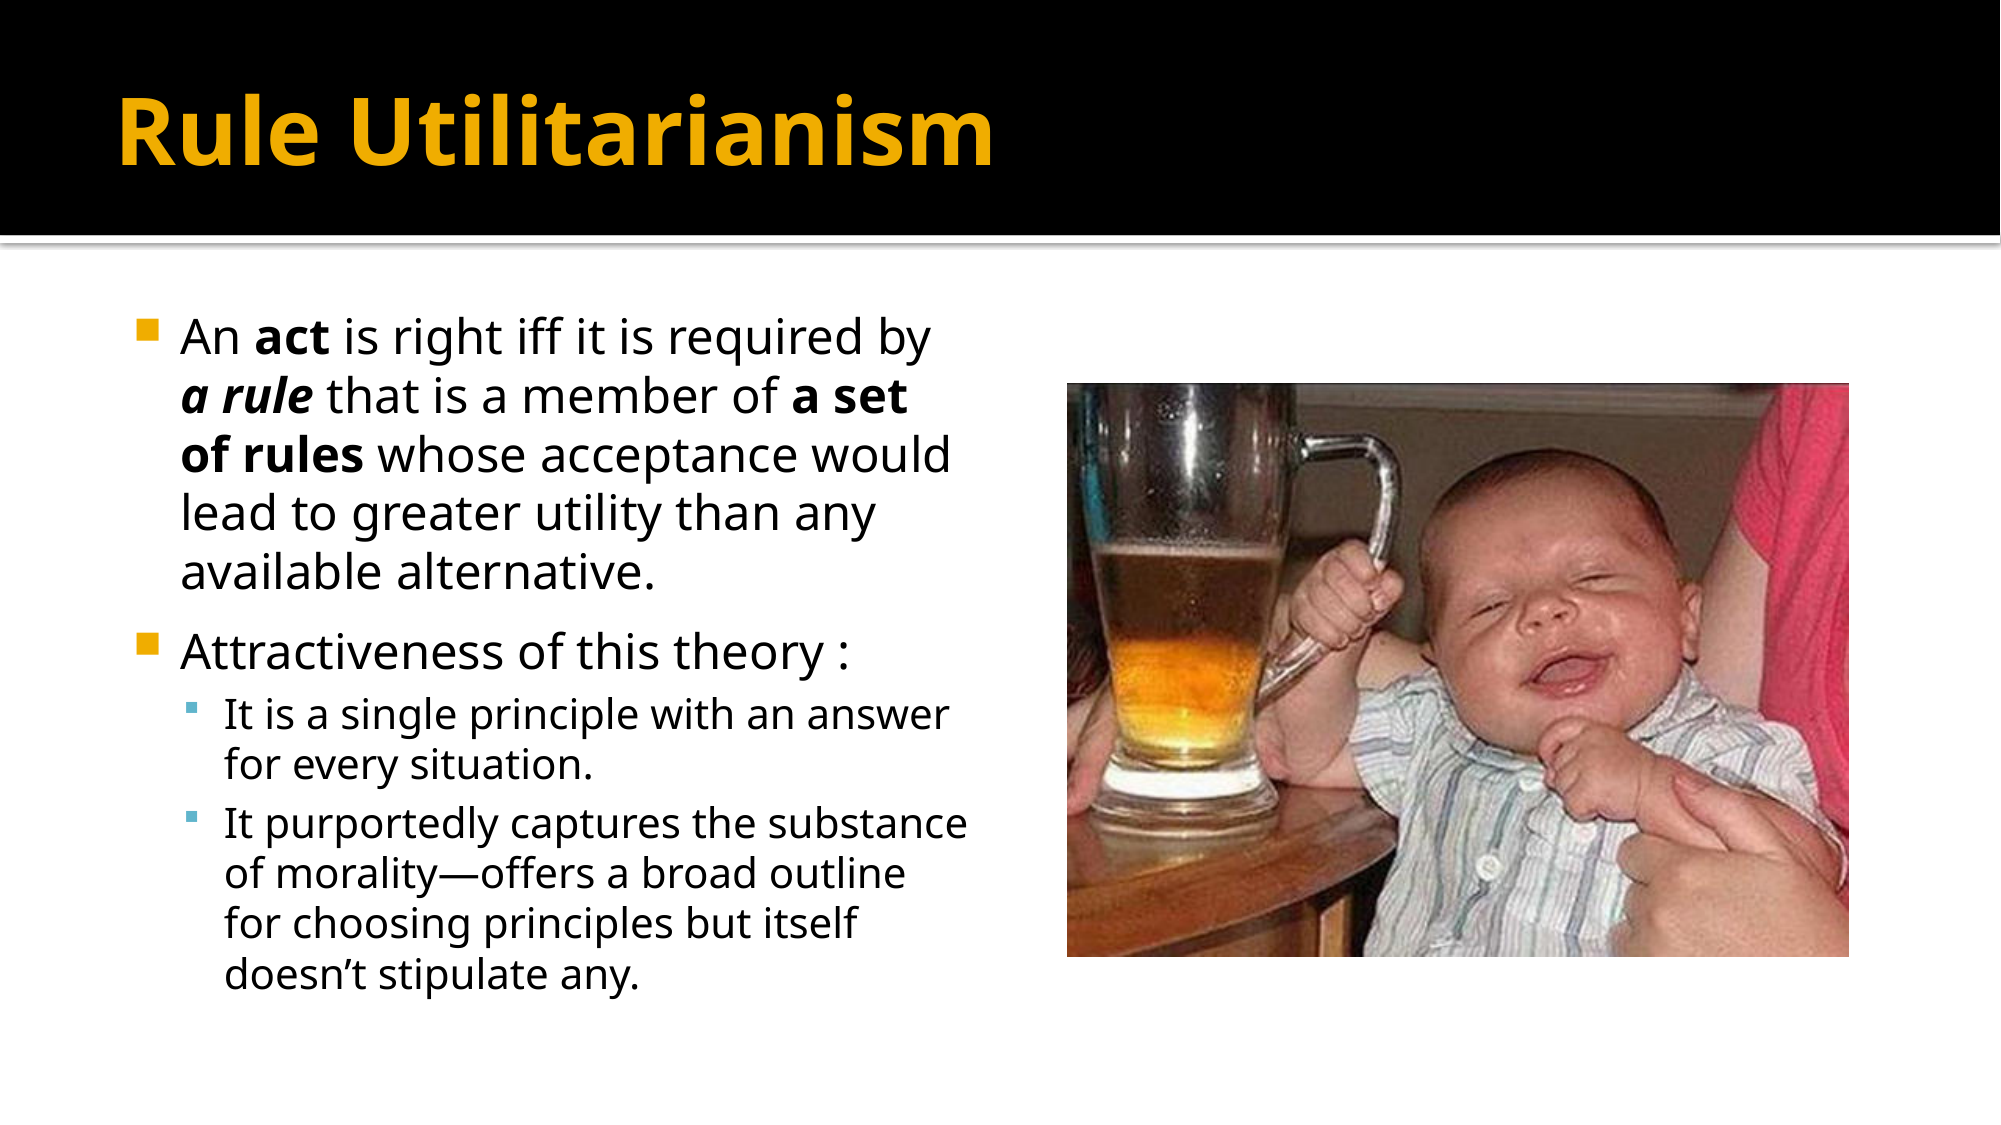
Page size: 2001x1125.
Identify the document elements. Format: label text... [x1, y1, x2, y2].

title Rule Utilitarianism [99, 24, 1900, 231]
list An act is right iff it is required by a rule that is a member of a set of rules whose acceptance would lead to greater utility than any available alternative. Attractiveness of this theory : It is a single principle with an answer for every situation. It purportedly captures the substance of morality—offers a broad outline for choosing principles but itself doesn’t stipulate any. [99, 291, 984, 1050]
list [1067, 383, 1849, 957]
